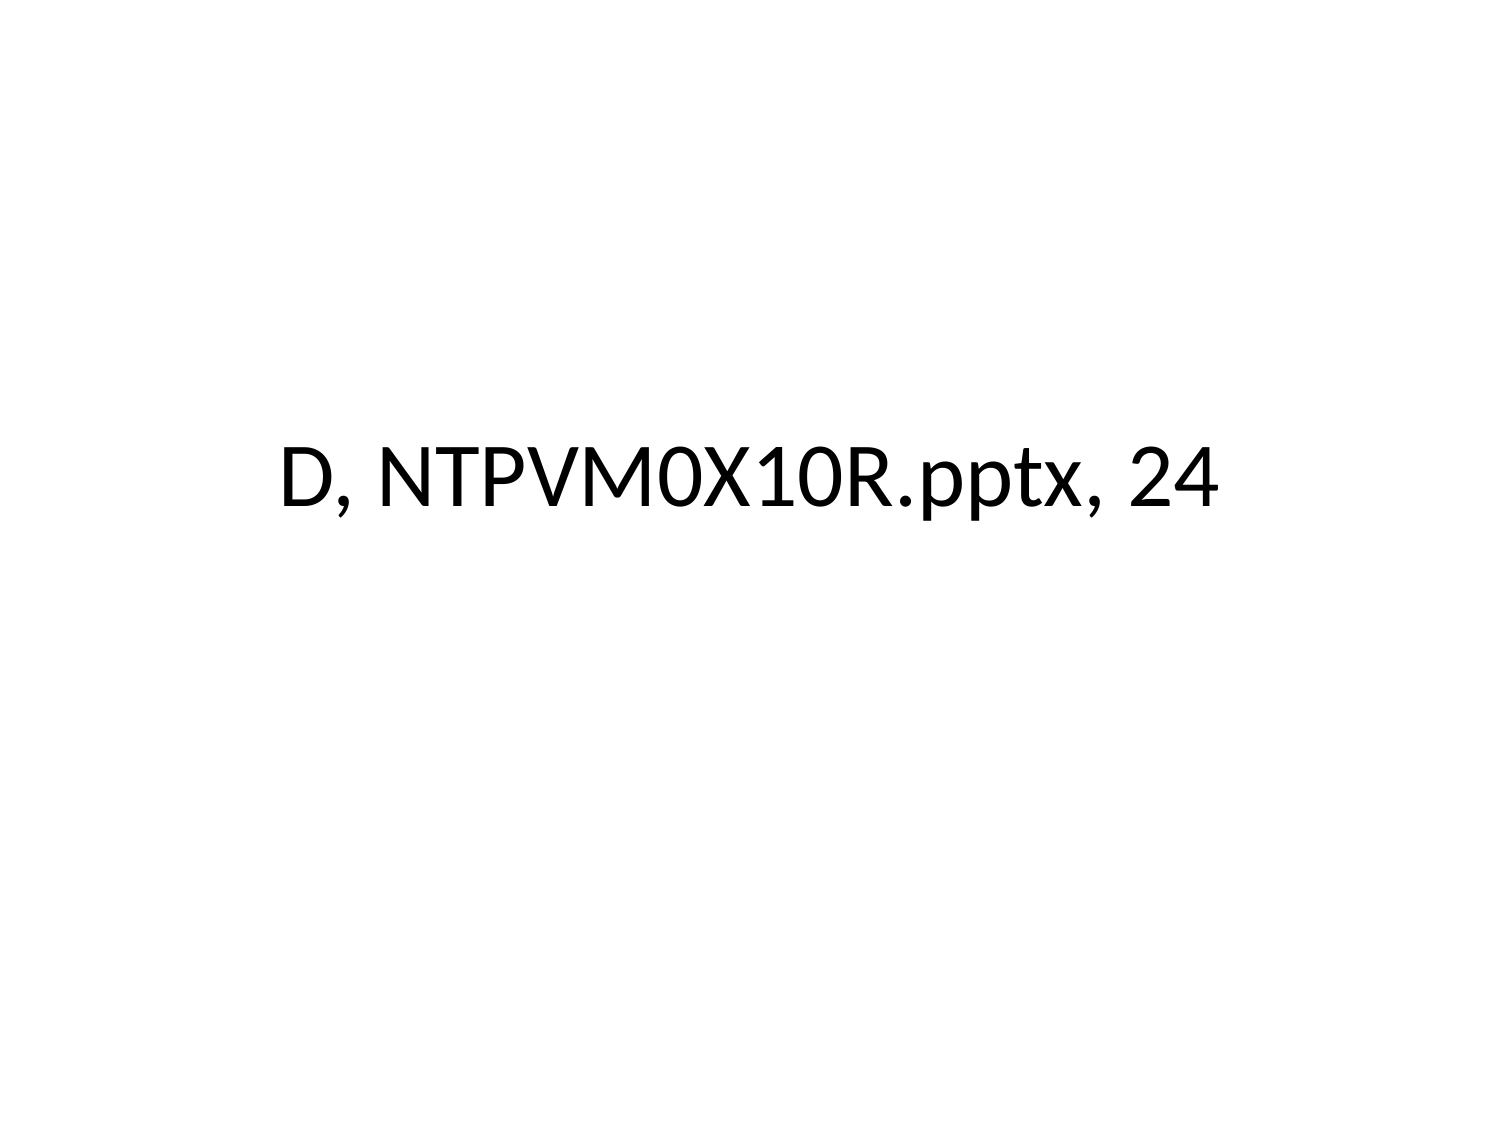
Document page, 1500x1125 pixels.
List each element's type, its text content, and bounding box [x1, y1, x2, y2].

title D, NTPVM0X10R.pptx, 24 [112, 349, 1388, 591]
